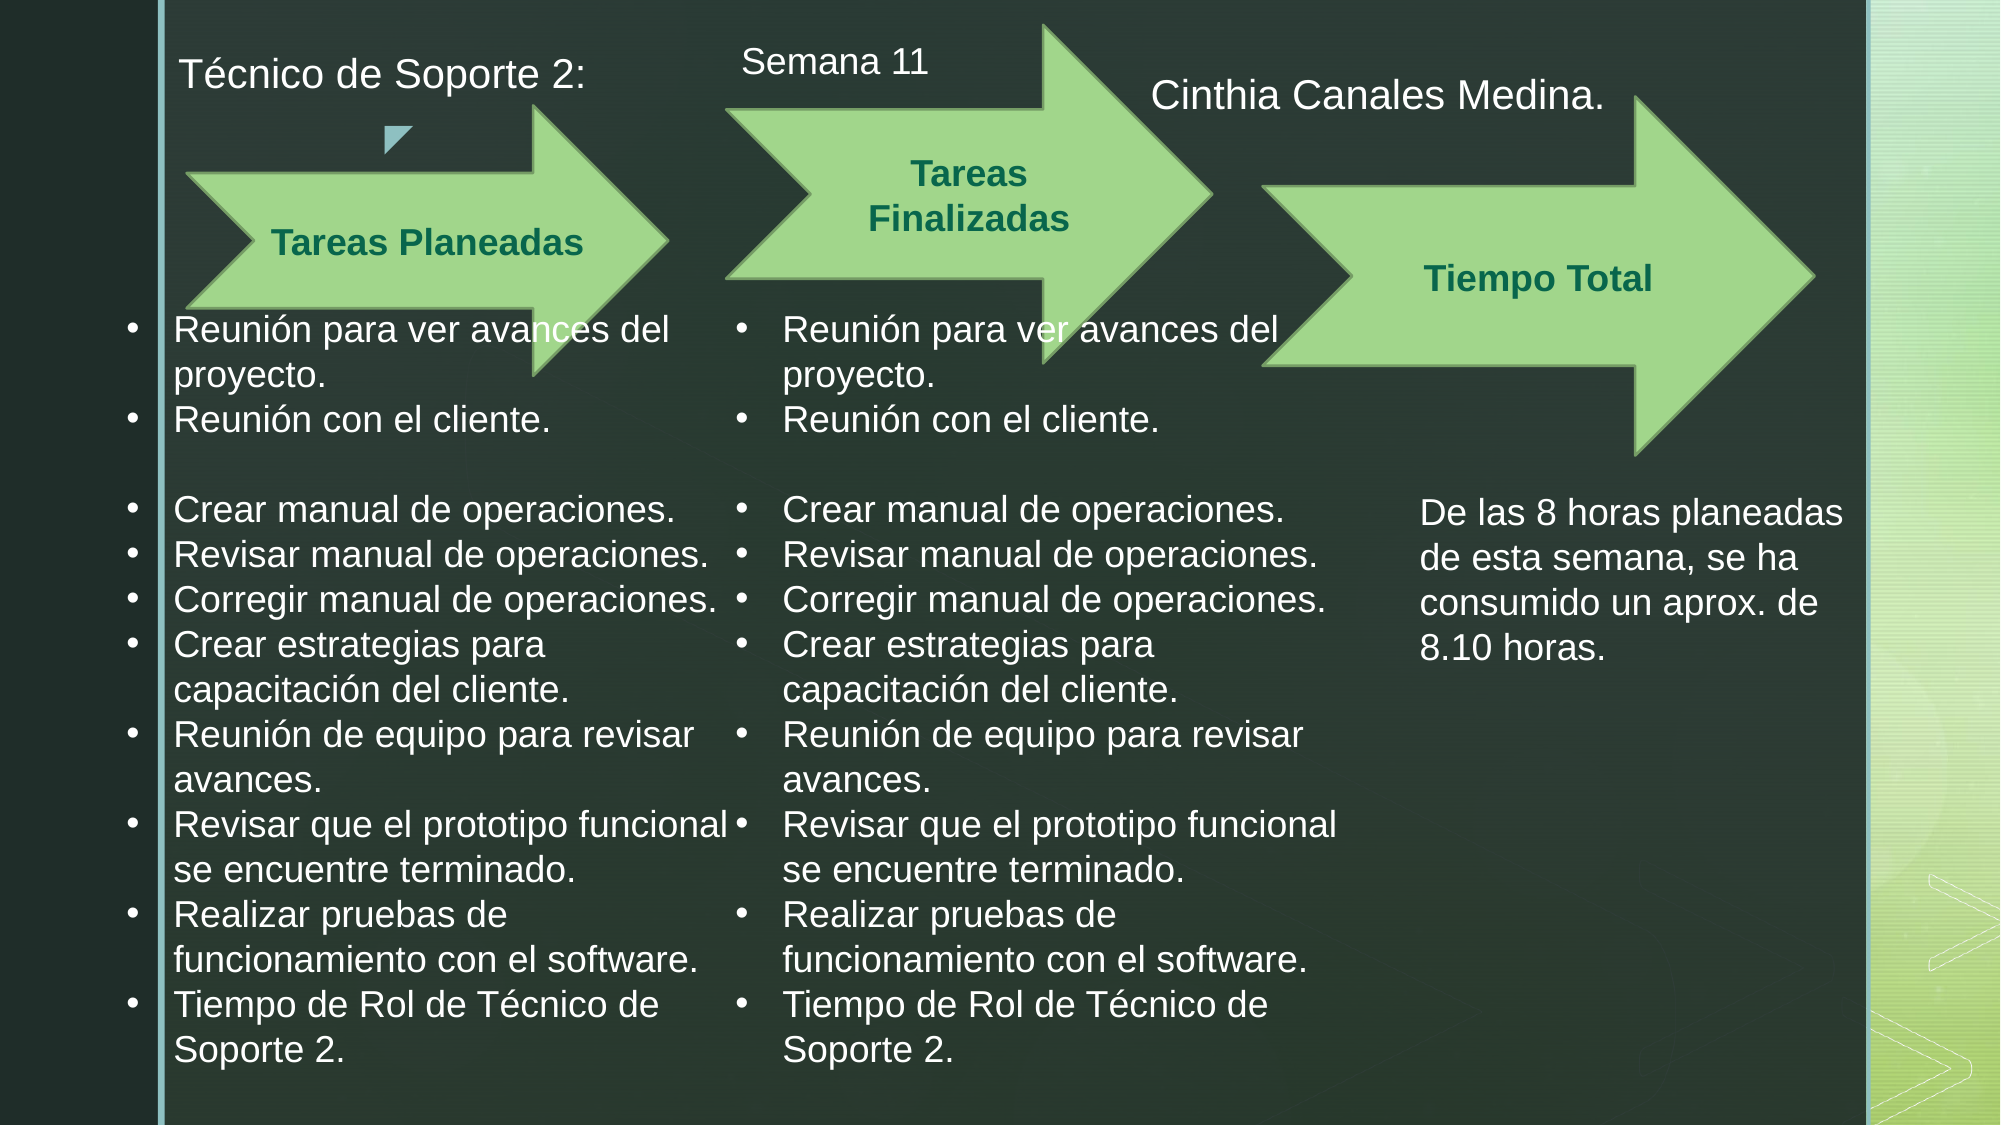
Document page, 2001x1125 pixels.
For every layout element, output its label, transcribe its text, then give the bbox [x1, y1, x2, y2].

text_box Cinthia Canales Medina. [1135, 60, 1762, 126]
text_box Reunión para ver avances del proyecto. Reunión con el cliente. Crear manual de operaciones. Revisar manual de operaciones. Corregir manual de operaciones. Crear estrategias para capacitación del cliente. Reunión de equipo para revisar avances. Revisar que el prototipo funcional se encuentre terminado. Realizar pruebas de funcionamiento con el software. Tiempo de Rol de Técnico de Soporte 2. [720, 297, 1353, 1078]
text_box Técnico de Soporte 2: [163, 39, 650, 105]
text_box De las 8 horas planeadas de esta semana, se ha consumido un aprox. de 8.10 horas. [1404, 480, 1887, 676]
text_box Tareas Finalizadas [726, 64, 1213, 297]
text_box Semana 11 [726, 29, 1083, 90]
text_box Tiempo Total [1262, 126, 1815, 456]
text_box Tareas Planeadas [186, 105, 669, 297]
picture [1871, 0, 2001, 1125]
text_box Reunión para ver avances del proyecto. Reunión con el cliente. Crear manual de operaciones. Revisar manual de operaciones. Corregir manual de operaciones. Crear estrategias para capacitación del cliente. Reunión de equipo para revisar avances. Revisar que el prototipo funcional se encuentre terminado. Realizar pruebas de funcionamiento con el software. Tiempo de Rol de Técnico de Soporte 2. [111, 297, 720, 1078]
